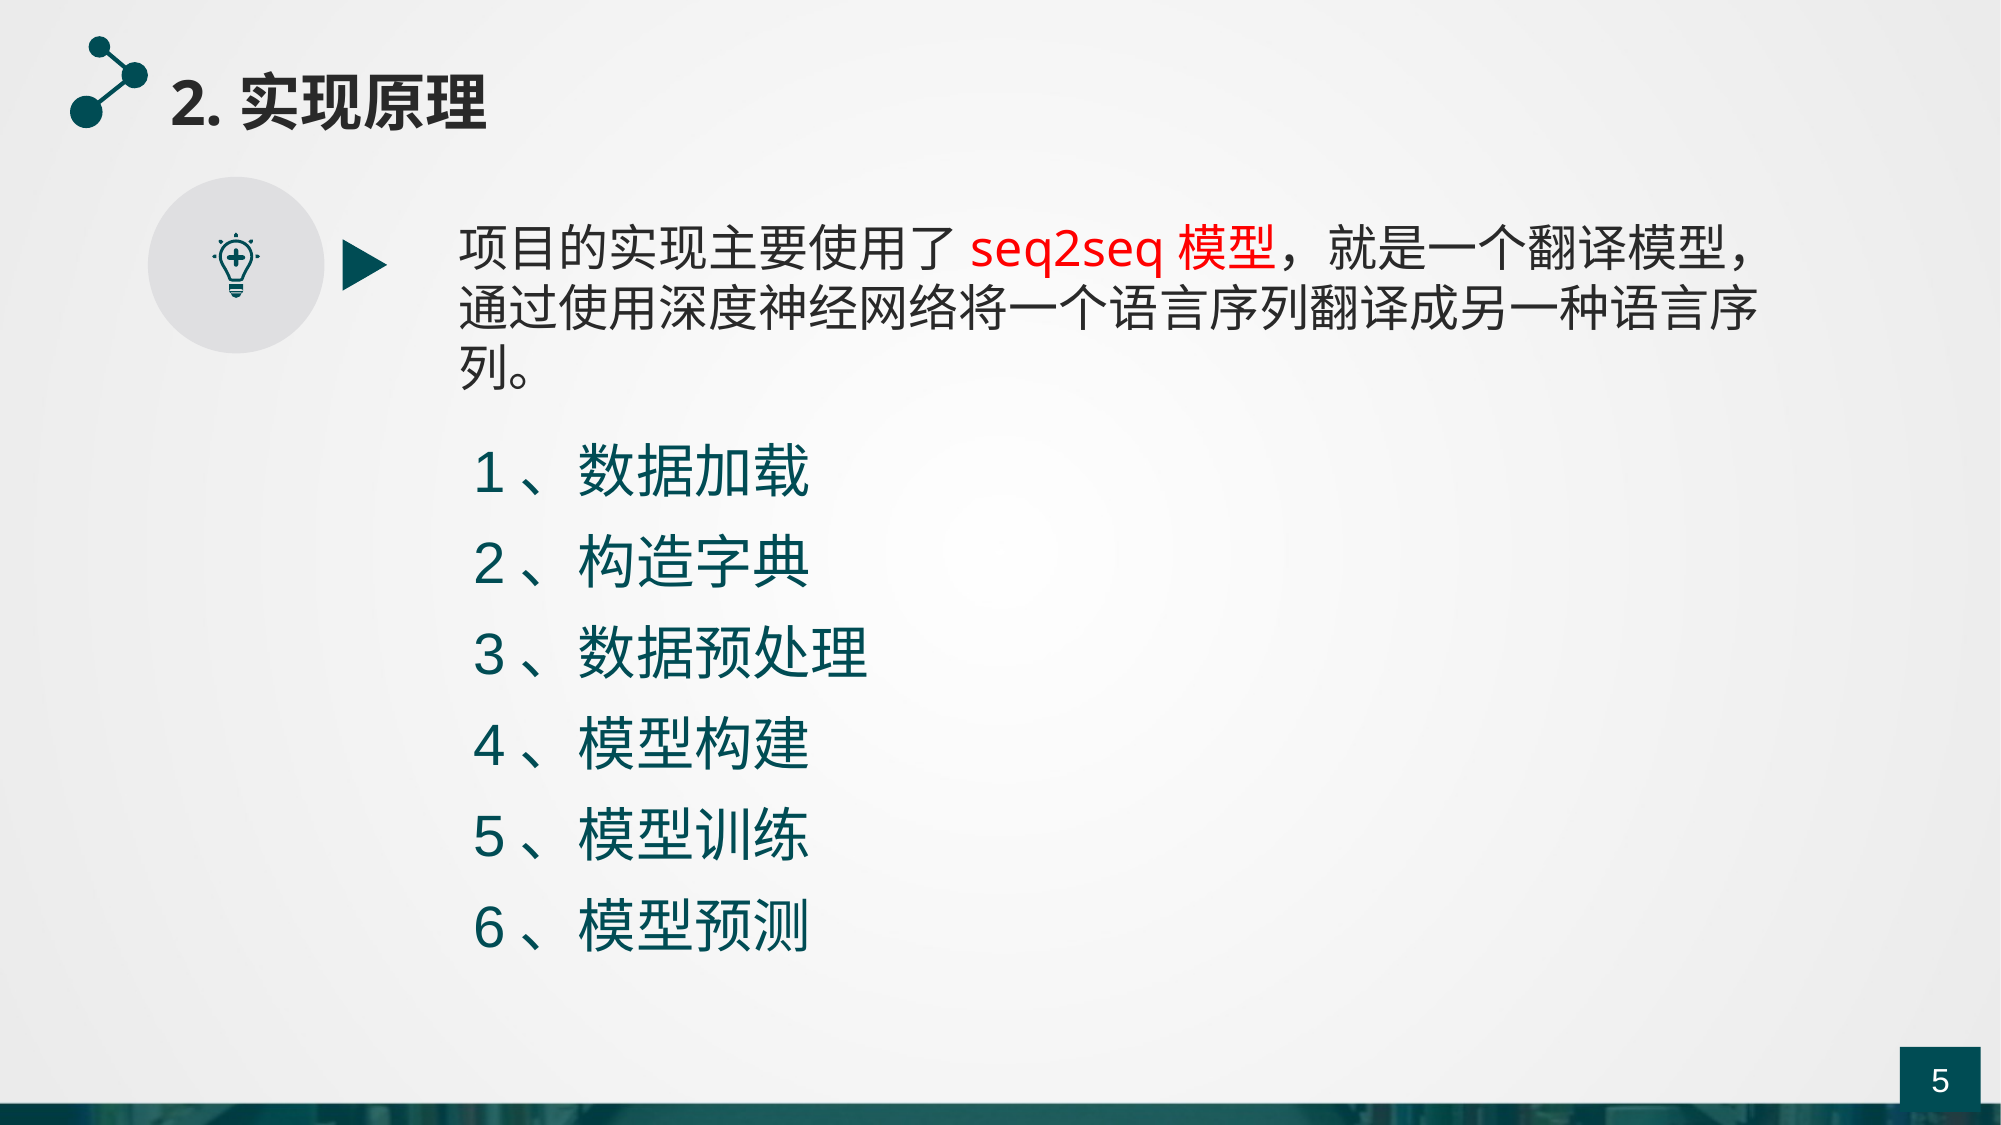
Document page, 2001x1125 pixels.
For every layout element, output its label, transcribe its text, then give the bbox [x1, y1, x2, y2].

text_box [218, 239, 254, 282]
text_box 1、数据加载 2、构造字典 3、数据预处理 4、模型构建 5、模型训练 6、模型预测 [458, 406, 1127, 967]
text_box 2.实现原理 [155, 17, 504, 145]
picture [0, 0, 2001, 1125]
text_box 项目的实现主要使用了seq2seq模型，就是一个翻译模型，通过使用深度神经网络将一个语言序列翻译成另一种语言序列。 [443, 209, 1789, 404]
text_box [70, 36, 148, 129]
text_box [342, 239, 388, 291]
text_box [147, 176, 325, 354]
text_box [229, 284, 244, 298]
